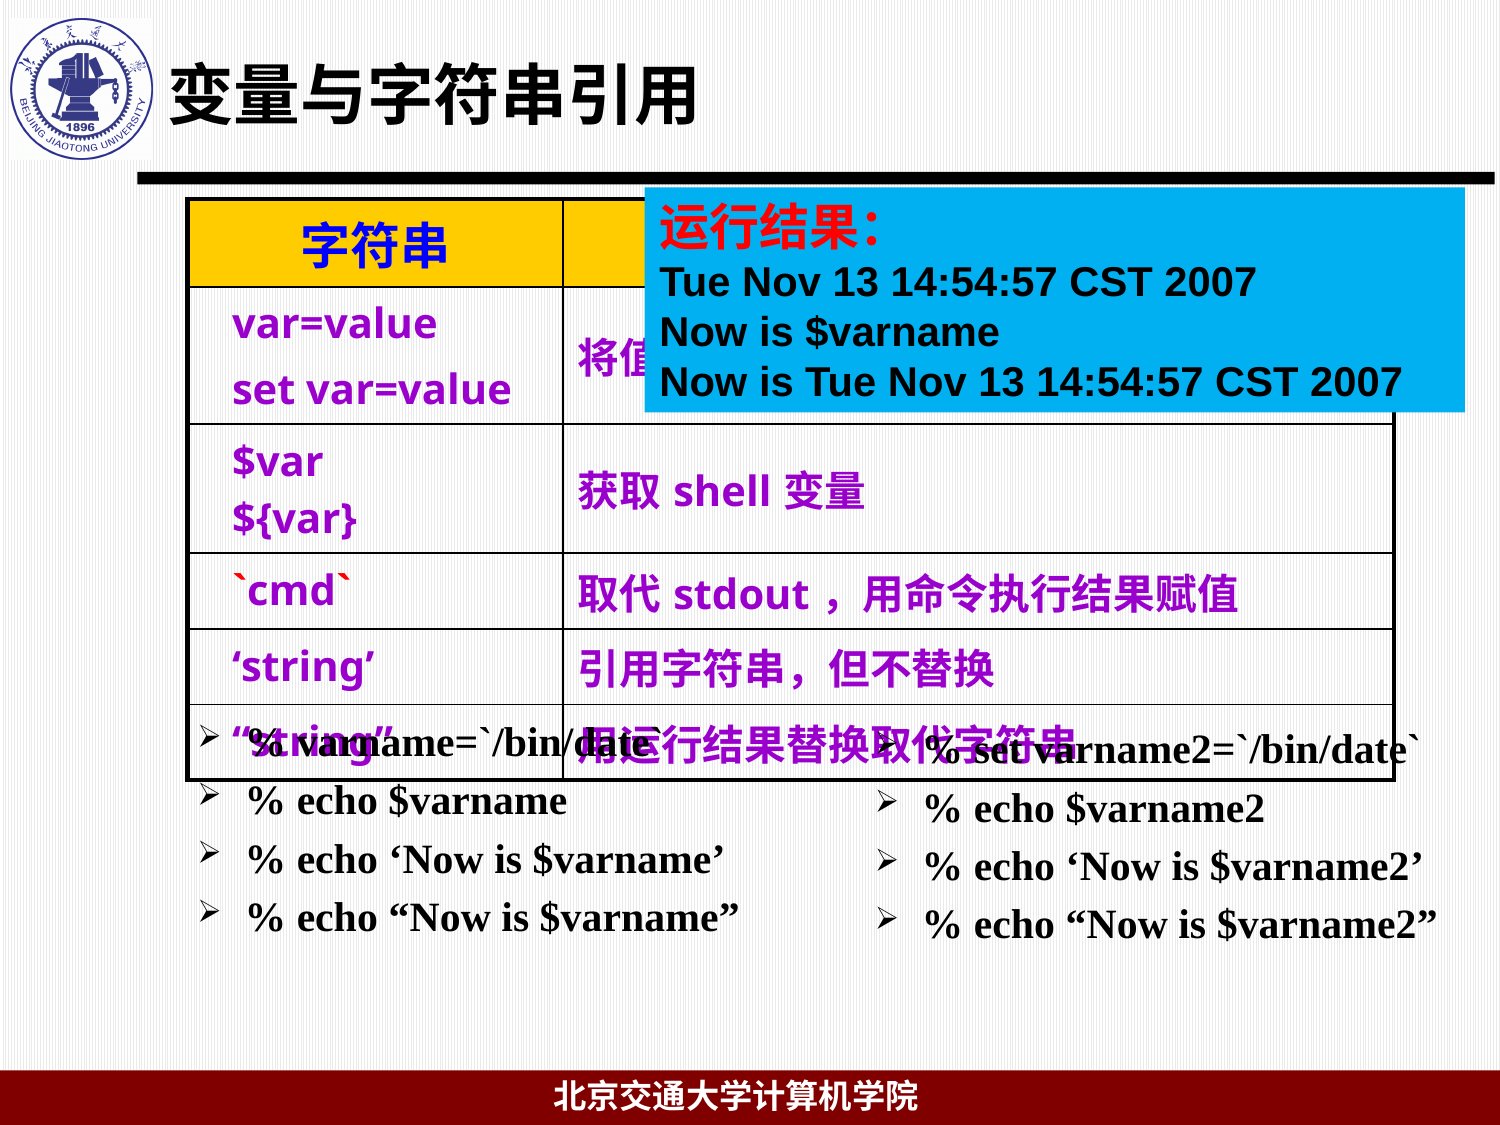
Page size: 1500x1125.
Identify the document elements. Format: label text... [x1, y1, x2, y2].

title 变量与字符串引用 [152, 45, 1425, 233]
text_box 运行结果： Tue Nov 13 14:54:57 CST 2007 Now is $varname Now is Tue Nov 13 14:54:57 CST 2007 [644, 187, 1465, 413]
table_cell ‘string’ [190, 630, 562, 704]
table_cell “string” [190, 705, 562, 714]
text_box % set varname2=`/bin/date` % echo $varname2 % echo ‘Now is $varname2’ % echo “Now is $varname2” [785, 714, 1473, 953]
table_cell $var ${var} [190, 425, 562, 552]
picture [10, 18, 153, 160]
table_cell `cmd` [190, 554, 562, 628]
table_cell 用运行结果替换取代字符串 [564, 705, 1392, 714]
table_cell 取代stdout，用命令执行结果赋值 [564, 554, 1392, 628]
text_box % varname=`/bin/date` % echo $varname % echo ‘Now is $varname’ % echo “Now is $varname” [122, 714, 785, 953]
table_cell 获取shell变量 [564, 425, 1392, 552]
table_cell 将值赋给变量 [564, 288, 1392, 423]
table_cell 引用字符串，但不替换 [564, 630, 1392, 704]
table_header 字符串 [190, 201, 562, 286]
table_header 作用 [564, 201, 644, 286]
table_cell var=value set var=value [190, 288, 562, 423]
